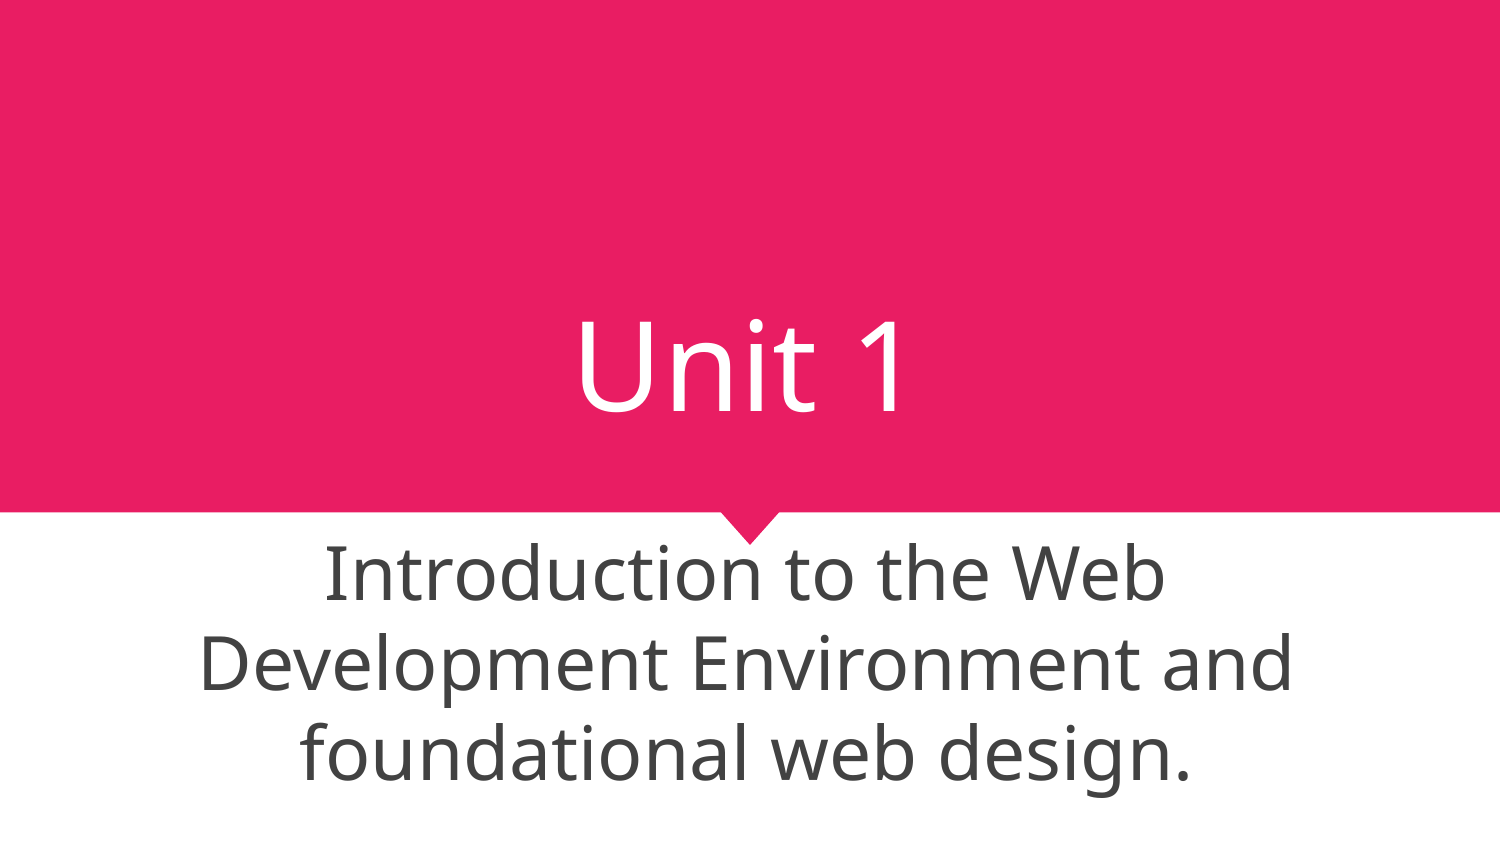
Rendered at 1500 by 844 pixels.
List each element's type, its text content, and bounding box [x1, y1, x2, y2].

title Unit 1 [67, 105, 1427, 452]
subtitle Introduction to the Web Development Environment and foundational web design. [67, 557, 1427, 765]
